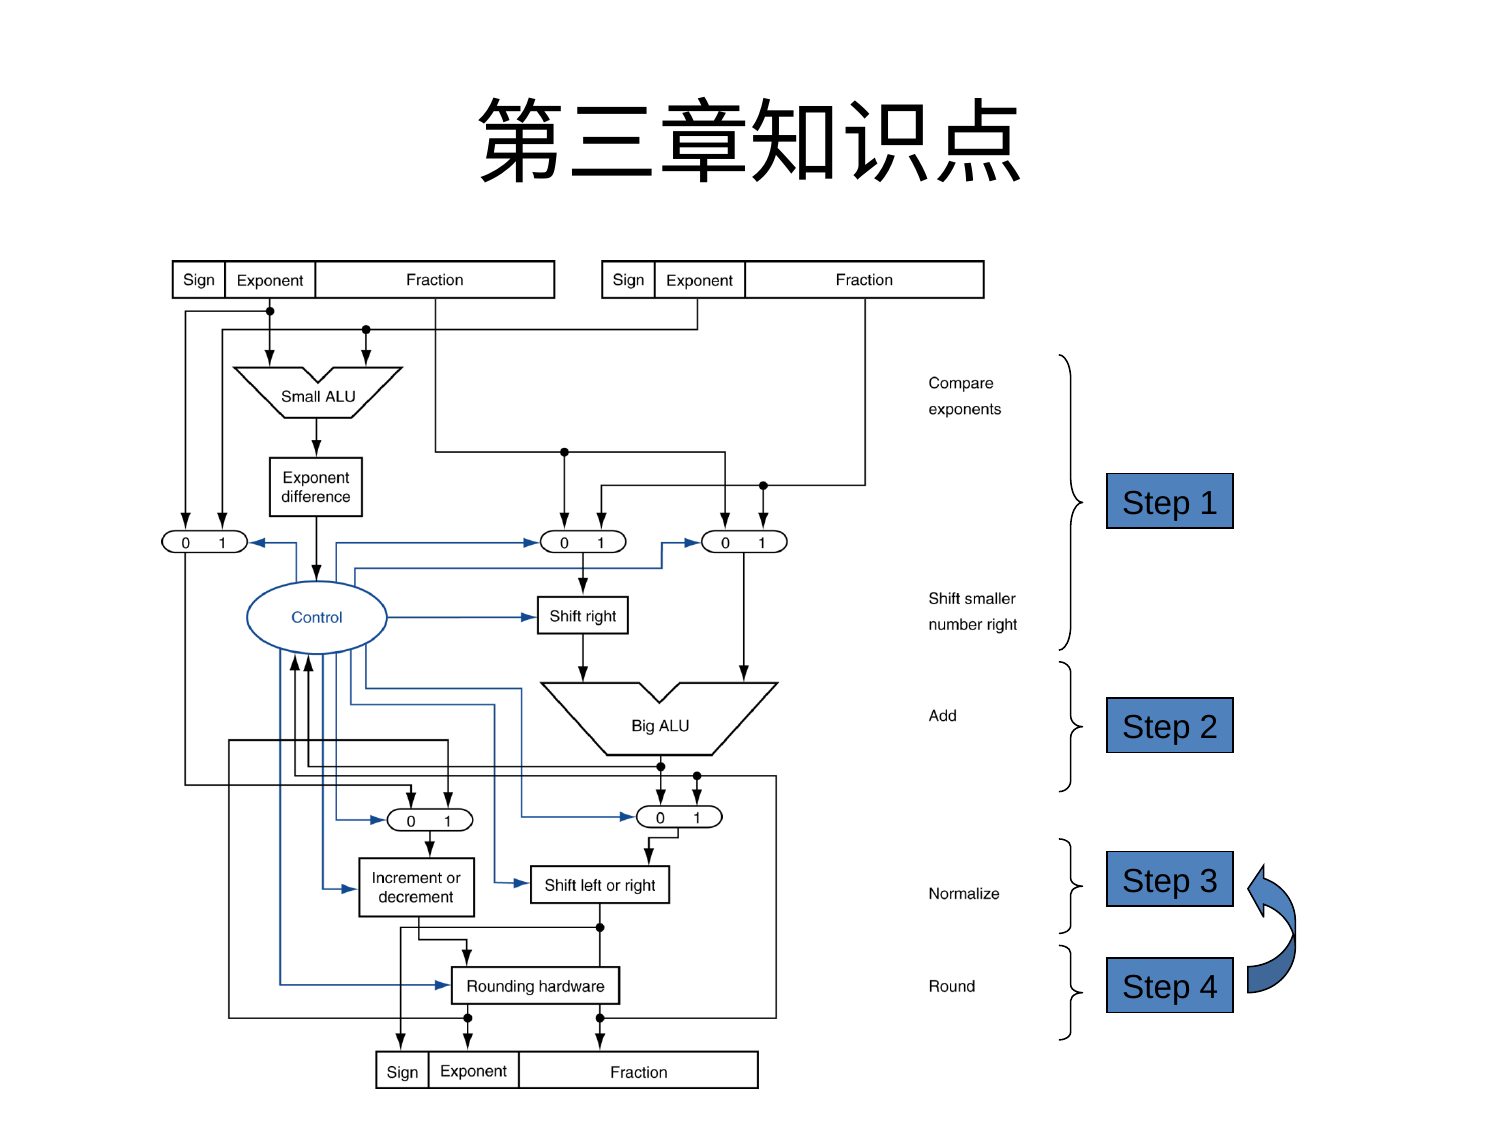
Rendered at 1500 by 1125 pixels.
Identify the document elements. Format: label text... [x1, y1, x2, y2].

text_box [160, 259, 1296, 1090]
title 第三章知识点 [75, 45, 1425, 233]
